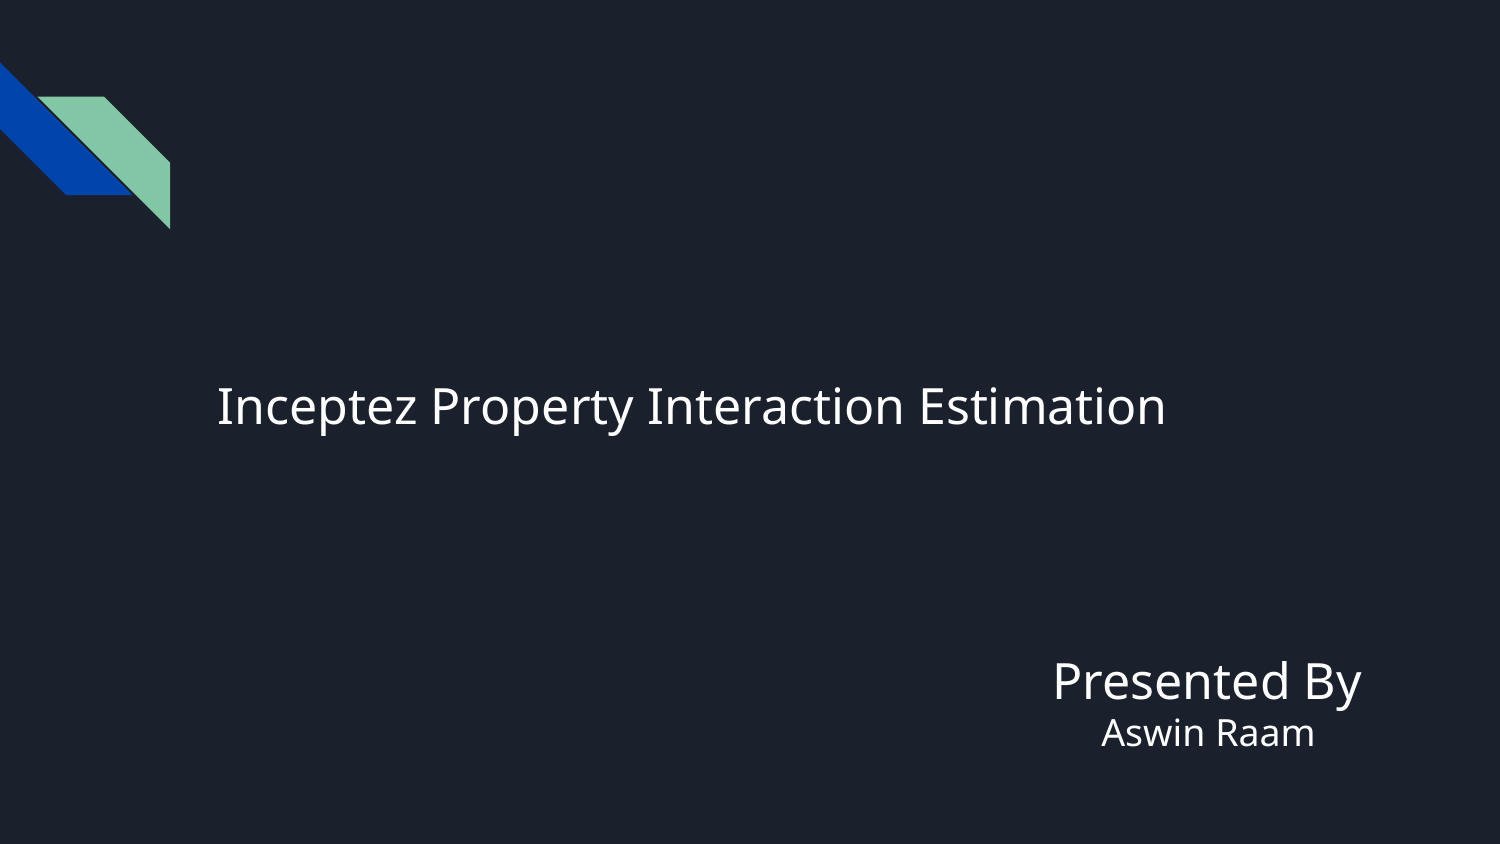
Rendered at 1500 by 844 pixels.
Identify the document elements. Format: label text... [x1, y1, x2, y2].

text_box Presented By Aswin Raam [1037, 634, 1462, 770]
title Inceptez Property Interaction Estimation [202, 359, 1358, 510]
